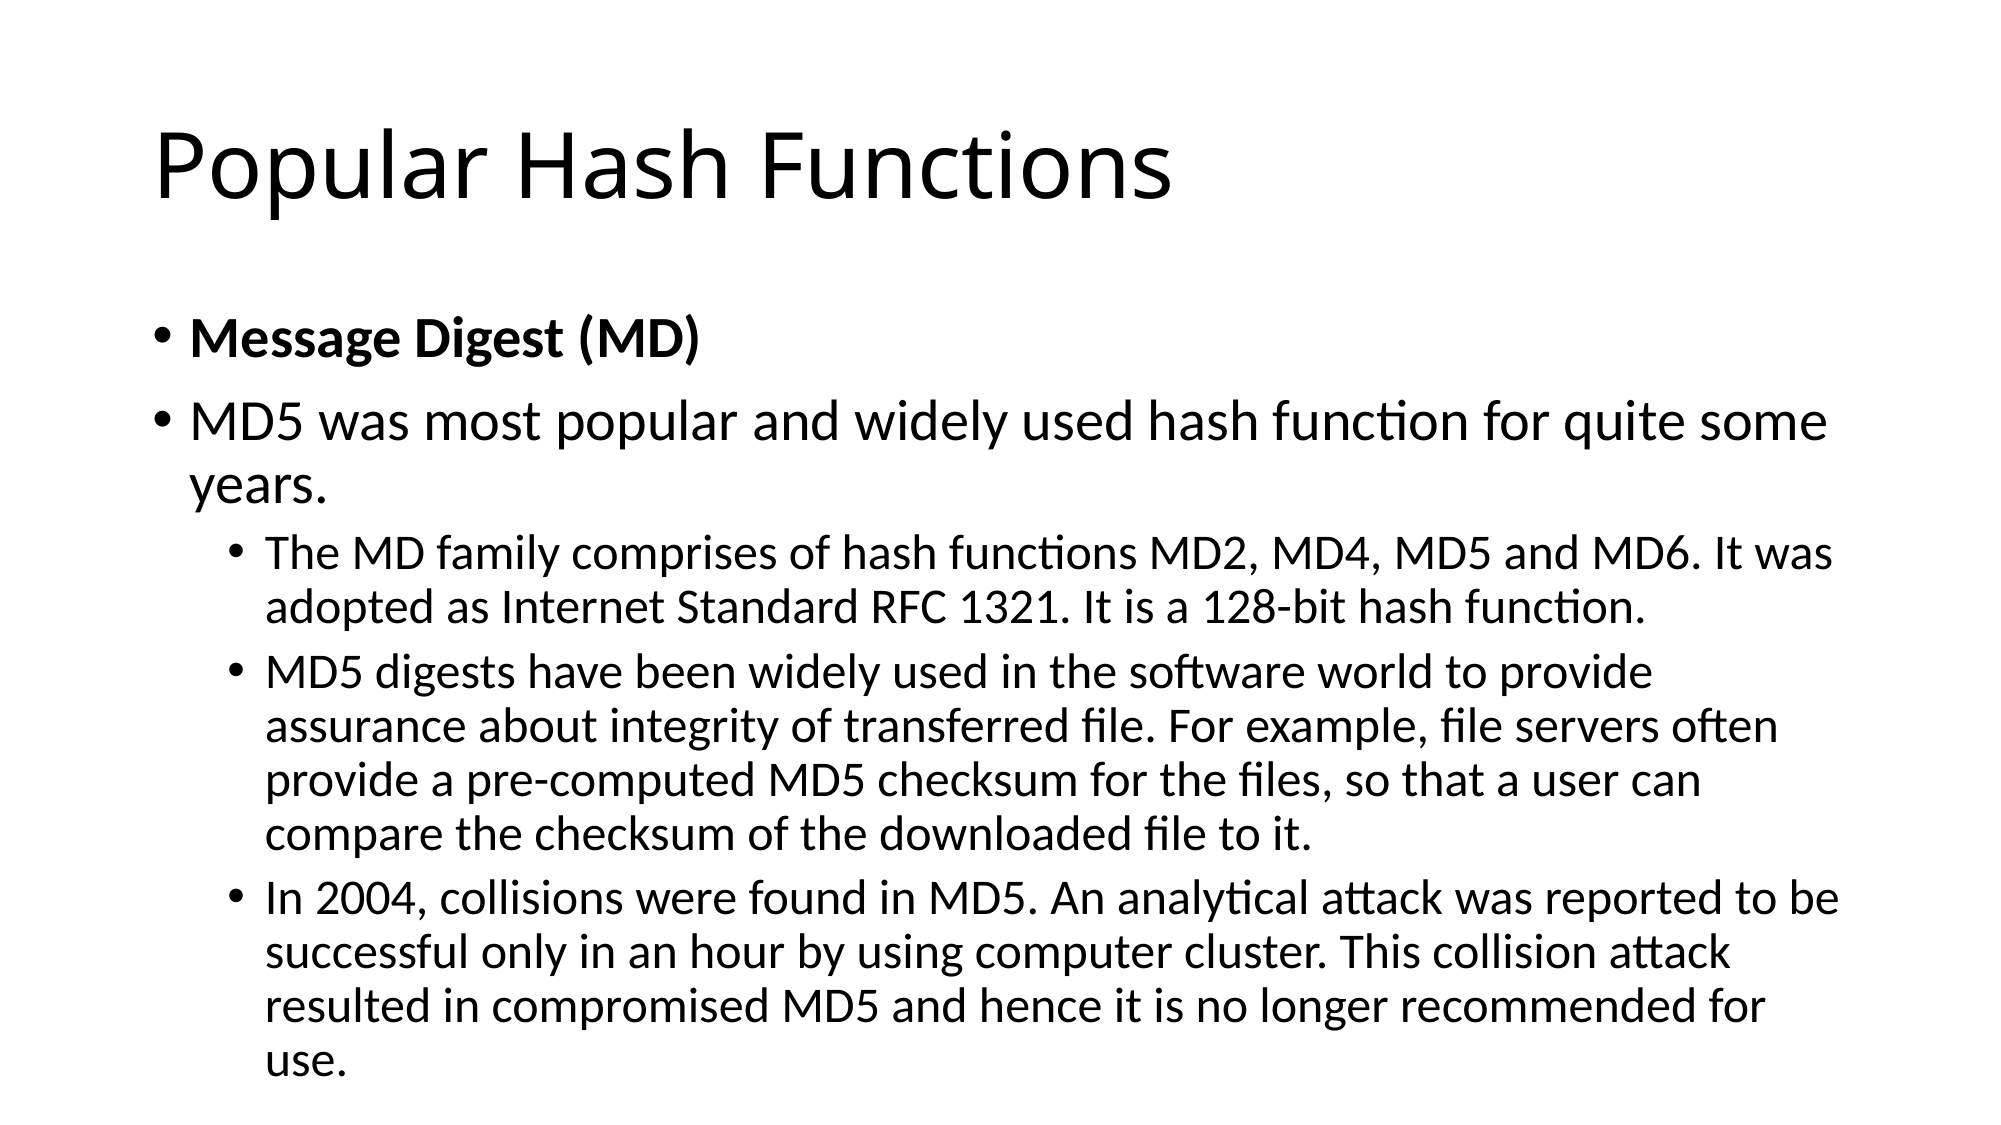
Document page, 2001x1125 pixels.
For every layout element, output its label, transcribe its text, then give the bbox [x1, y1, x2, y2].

title Popular Hash Functions [137, 59, 1863, 278]
list Message Digest (MD) MD5 was most popular and widely used hash function for quite some years. The MD family comprises of hash functions MD2, MD4, MD5 and MD6. It was adopted as Internet Standard RFC 1321. It is a 128-bit hash function. MD5 digests have been widely used in the software world to provide assurance about integrity of transferred file. For example, file servers often provide a pre-computed MD5 checksum for the files, so that a user can compare the checksum of the downloaded file to it. In 2004, collisions were found in MD5. An analytical attack was reported to be successful only in an hour by using computer cluster. This collision attack resulted in compromised MD5 and hence it is no longer recommended for use. [137, 299, 1863, 1096]
